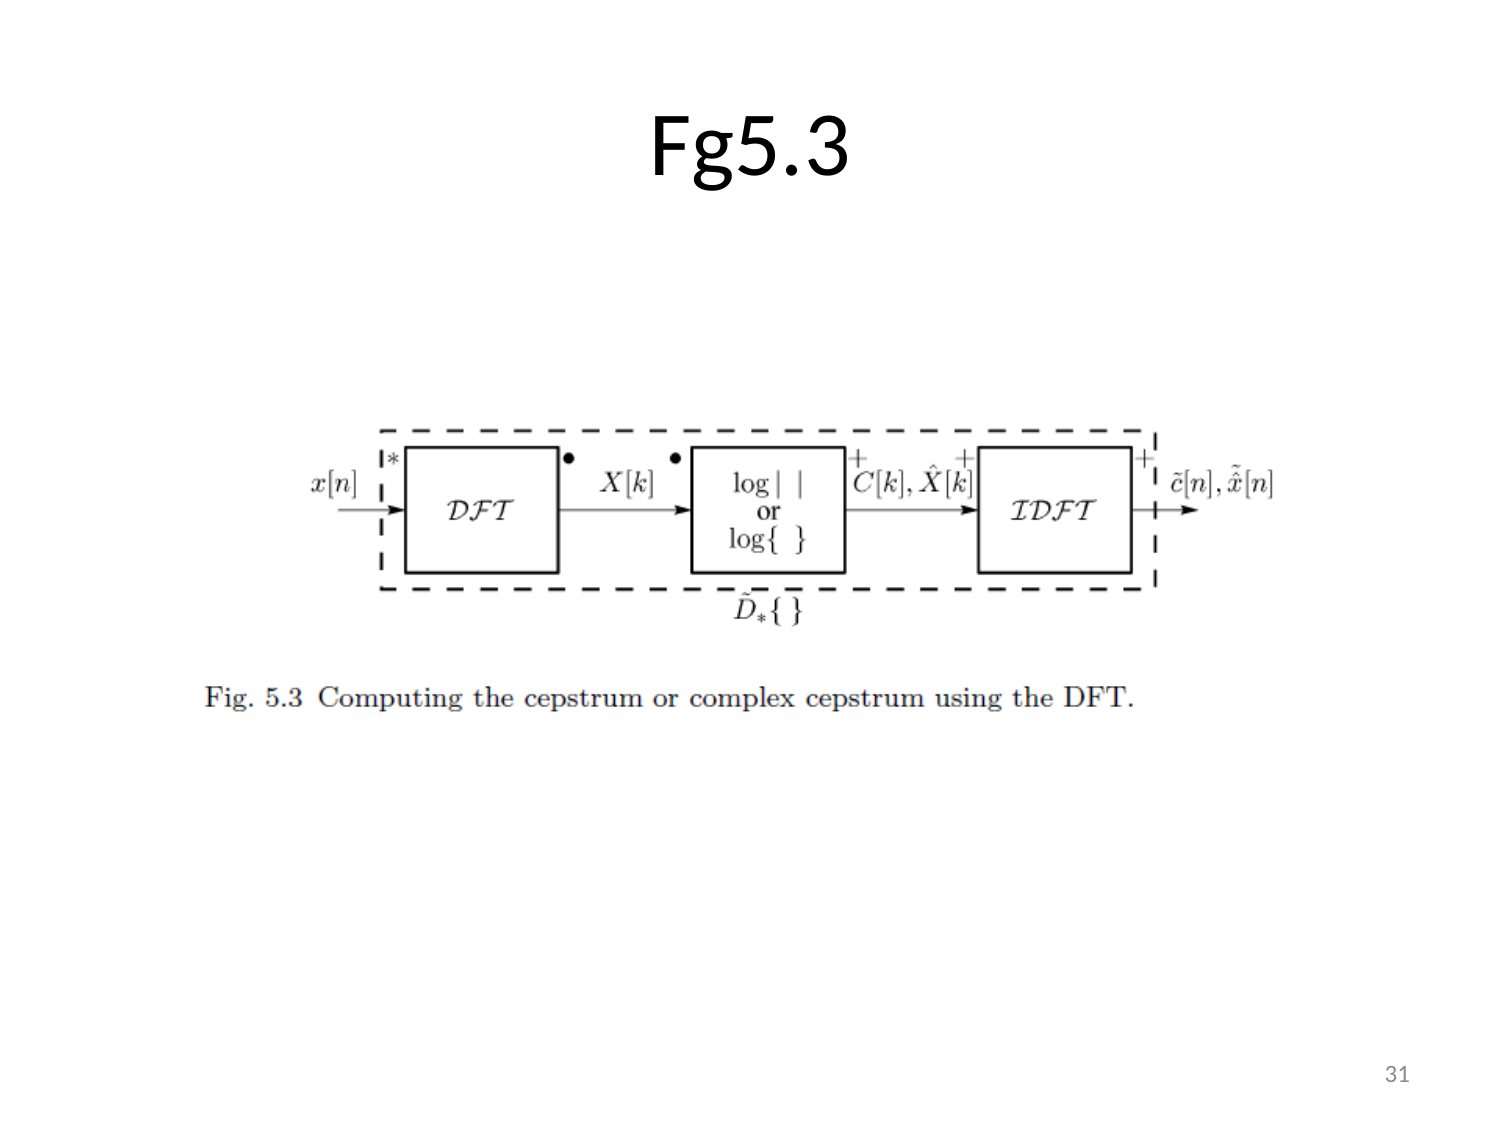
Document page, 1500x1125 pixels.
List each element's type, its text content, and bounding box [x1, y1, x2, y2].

picture [198, 407, 1302, 718]
title Fg5.3 [75, 45, 1425, 233]
slide_number 31 [1074, 1042, 1425, 1103]
